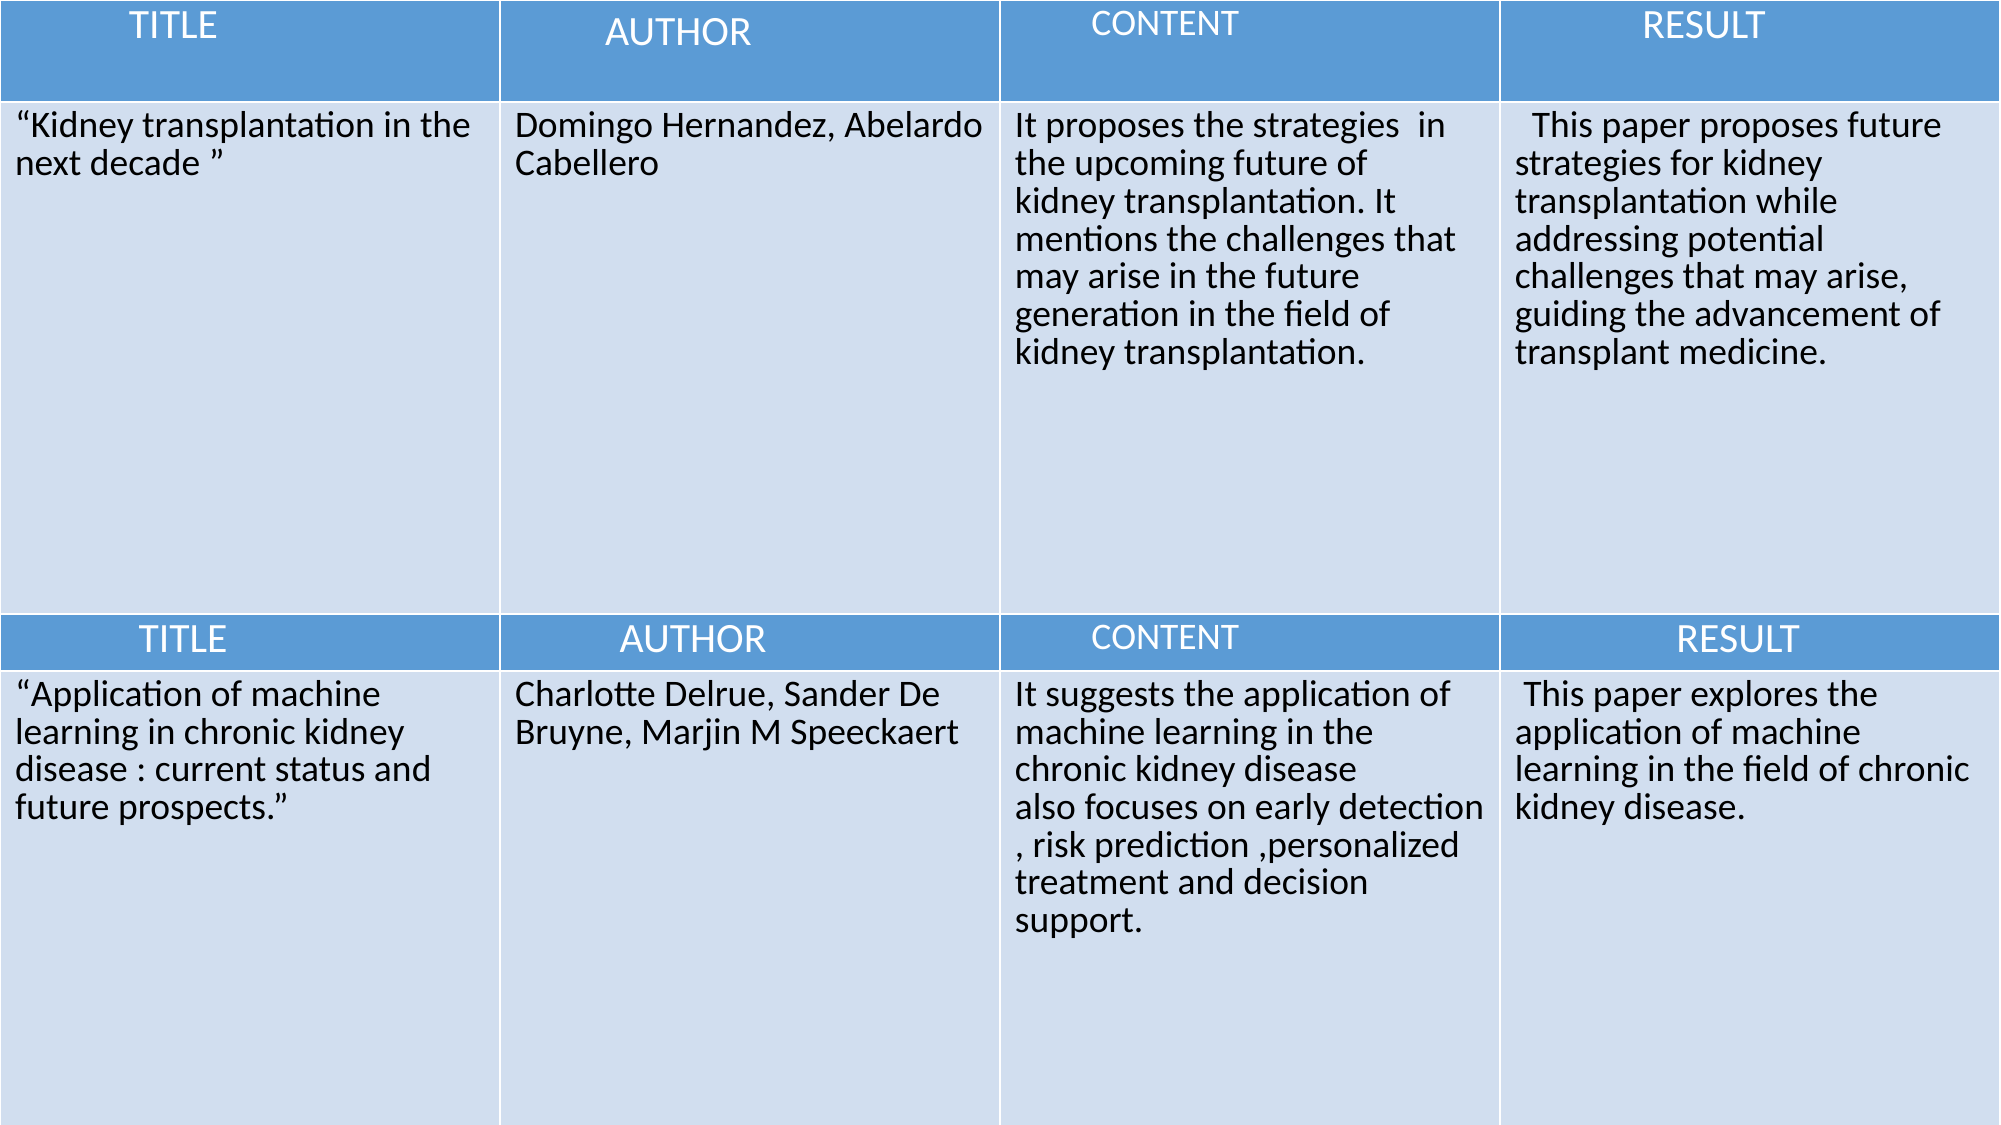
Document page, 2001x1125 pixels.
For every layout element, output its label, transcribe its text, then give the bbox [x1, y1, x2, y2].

table_cell This paper proposes future strategies for kidney transplantation while addressing potential challenges that may arise, guiding the advancement of transplant medicine. [1501, 103, 1999, 613]
table_cell “Kidney transplantation in the next decade ” [1, 103, 499, 613]
table_header TITLE [1, 1, 499, 101]
table_cell Charlotte Delrue, Sander De Bruyne, Marjin M Speeckaert [501, 672, 999, 1125]
table_header RESULT [1501, 1, 1999, 101]
table_cell This paper explores the application of machine learning in the field of chronic kidney disease. [1501, 672, 1999, 1125]
table_cell It suggests the application of machine learning in the chronic kidney disease also focuses on early detection , risk prediction ,personalized treatment and decision support. [1001, 672, 1499, 1125]
table_cell It proposes the strategies in the upcoming future of kidney transplantation. It mentions the challenges that may arise in the future generation in the field of kidney transplantation. [1001, 103, 1499, 613]
table_header AUTHOR [501, 615, 999, 670]
table_header CONTENT [1001, 615, 1499, 670]
table_header TITLE [1, 615, 499, 670]
table_cell Domingo Hernandez, Abelardo Cabellero [501, 103, 999, 613]
table_header CONTENT [1001, 1, 1499, 101]
table_cell “Application of machine learning in chronic kidney disease : current status and future prospects.” [1, 672, 499, 1125]
table_header AUTHOR [501, 1, 999, 101]
table_header RESULT [1501, 615, 1999, 670]
